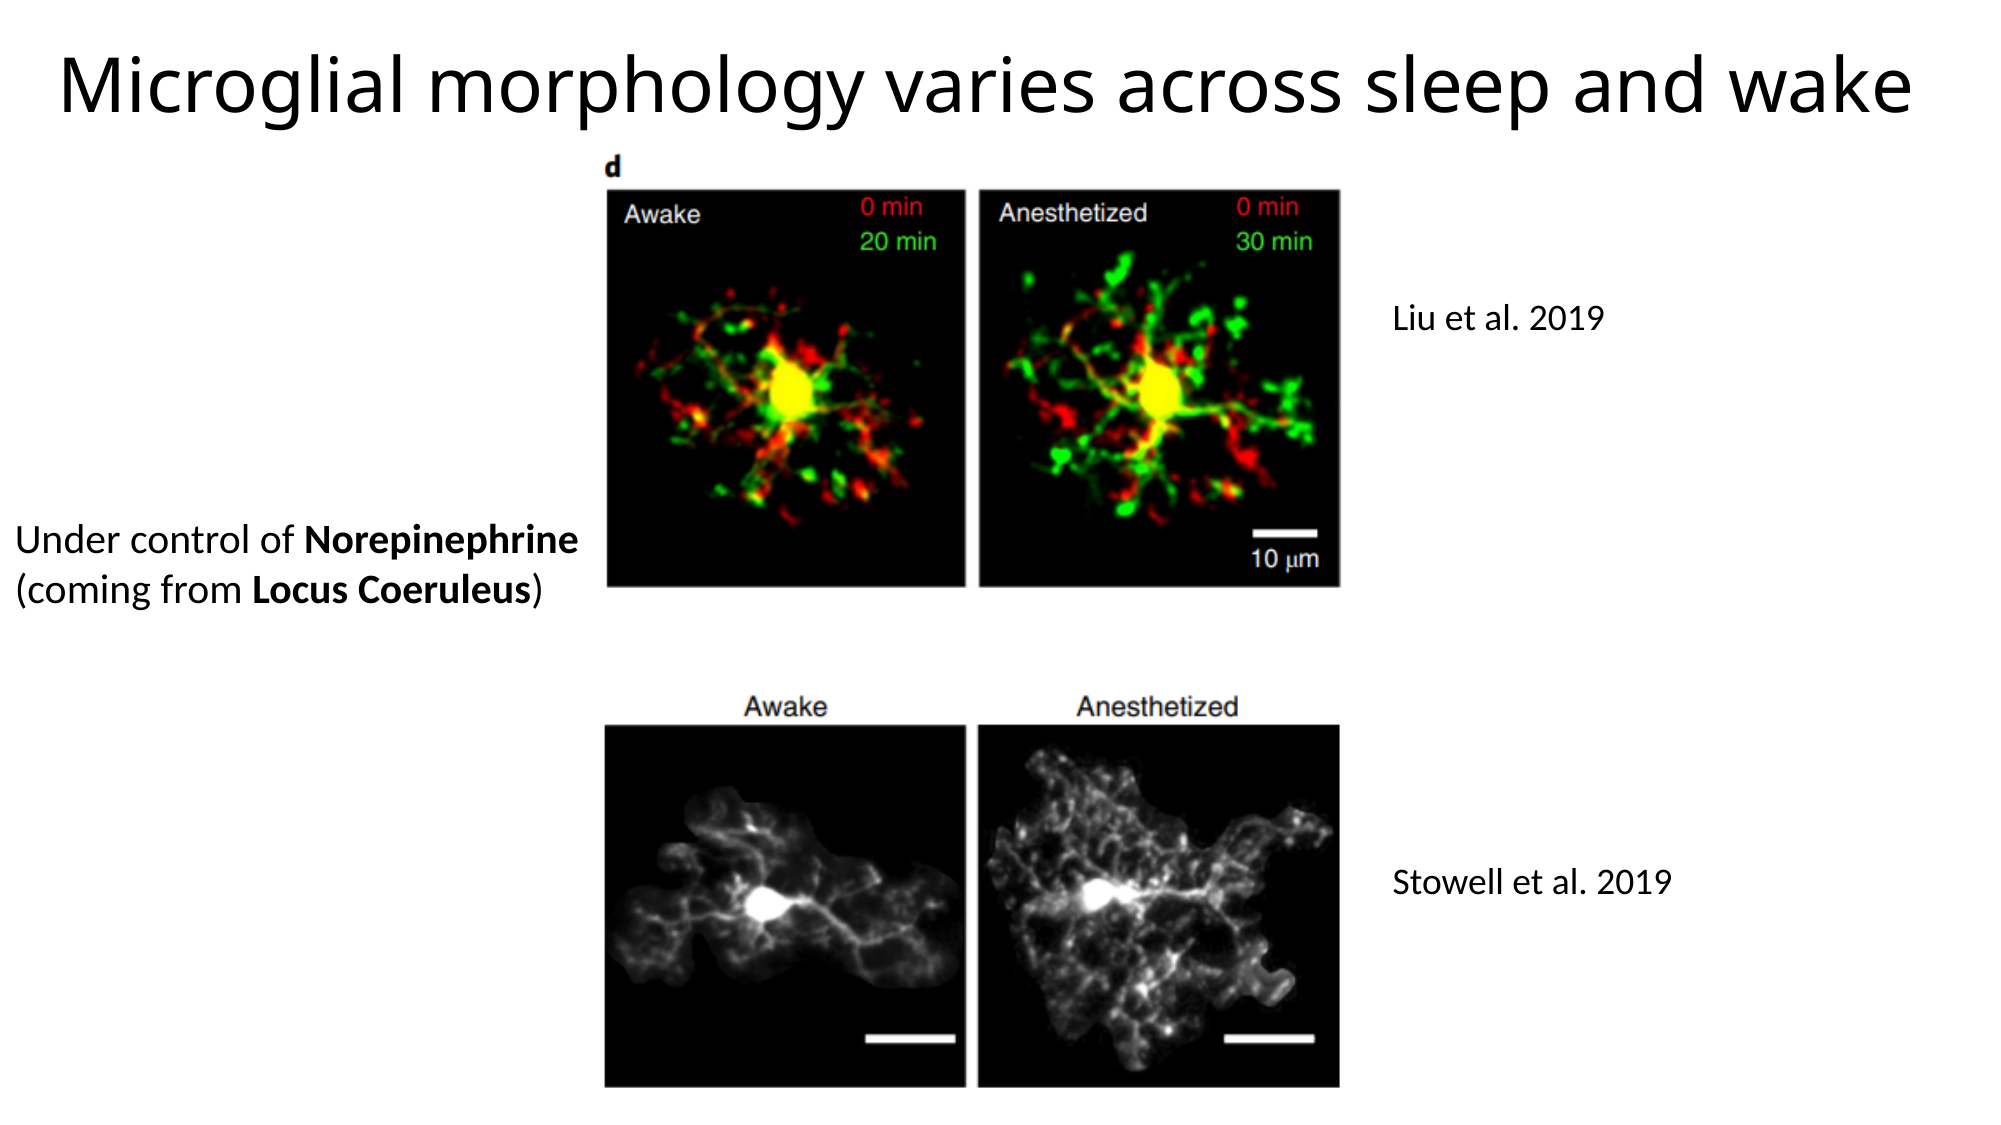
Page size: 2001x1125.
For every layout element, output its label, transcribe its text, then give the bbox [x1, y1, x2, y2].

text_box Under control of Norepinephrine (coming from Locus Coeruleus) [0, 504, 597, 620]
text_box Liu et al. 2019 [1377, 285, 1748, 346]
picture [593, 675, 1359, 1107]
text_box Stowell et al. 2019 [1377, 849, 1748, 909]
picture [593, 144, 1346, 607]
title Microglial morphology varies across sleep and wake [42, 3, 1930, 174]
